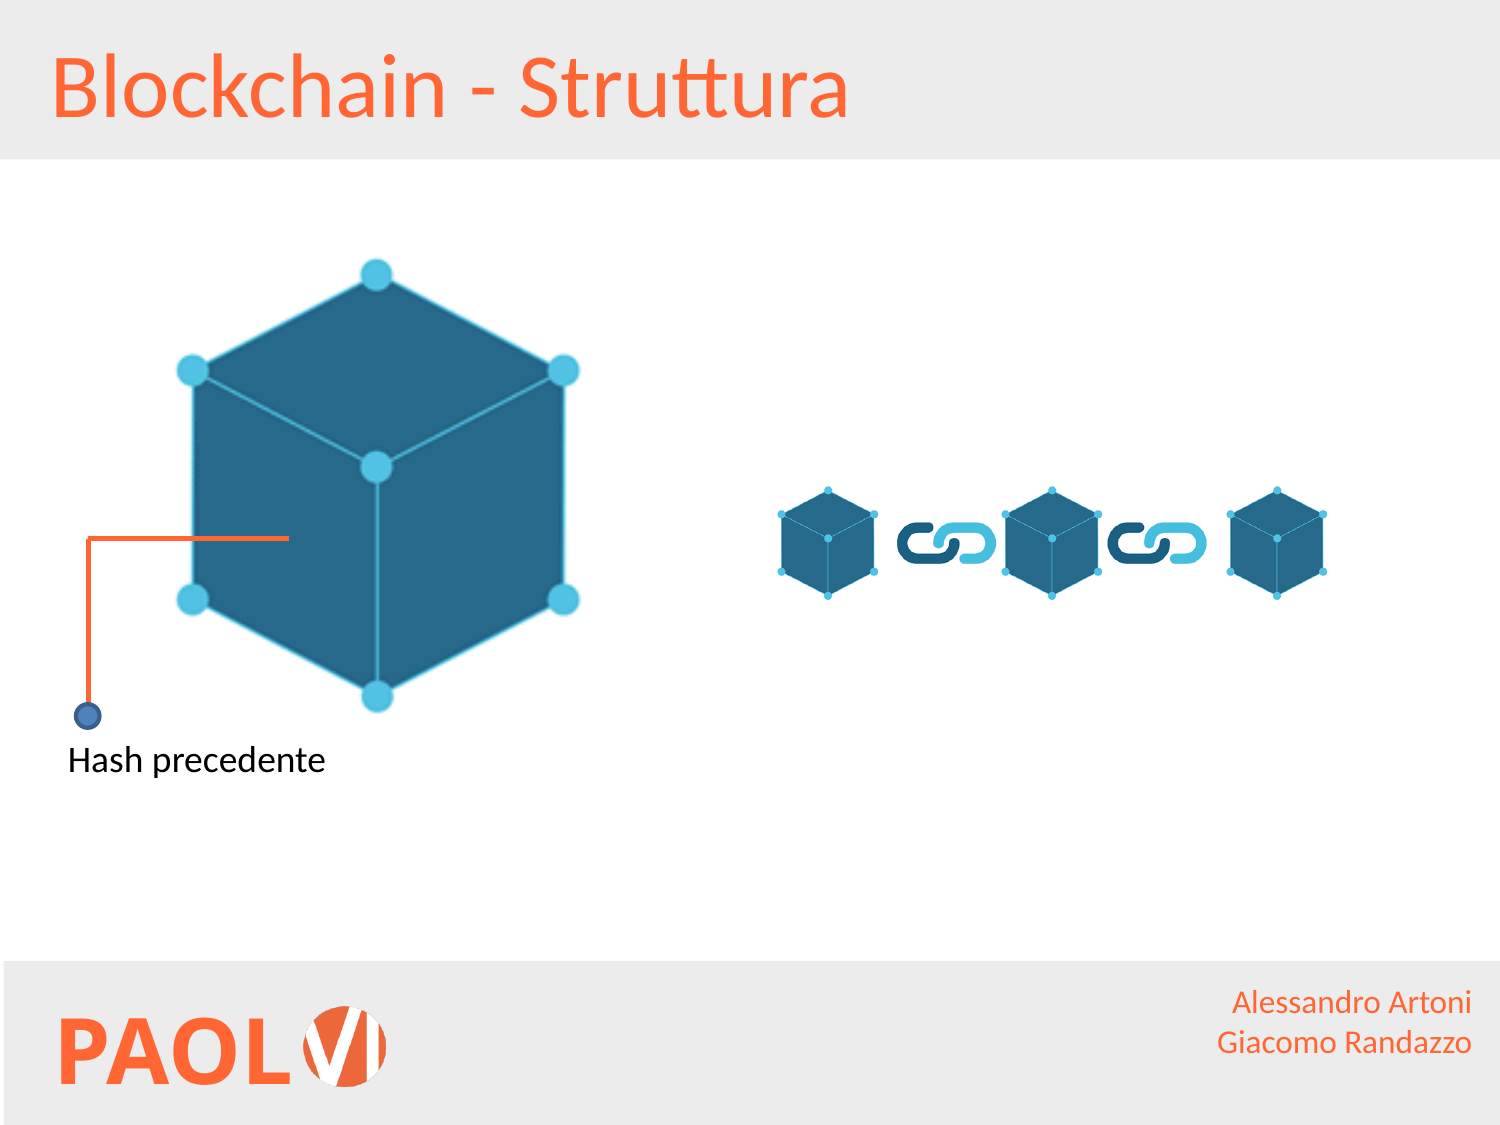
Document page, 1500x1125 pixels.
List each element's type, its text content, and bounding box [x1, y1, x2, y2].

picture [303, 1006, 386, 1087]
text_box Hash precedente [53, 740, 526, 788]
picture [0, 243, 1436, 731]
title Blockchain - Struttura [35, 19, 1459, 143]
